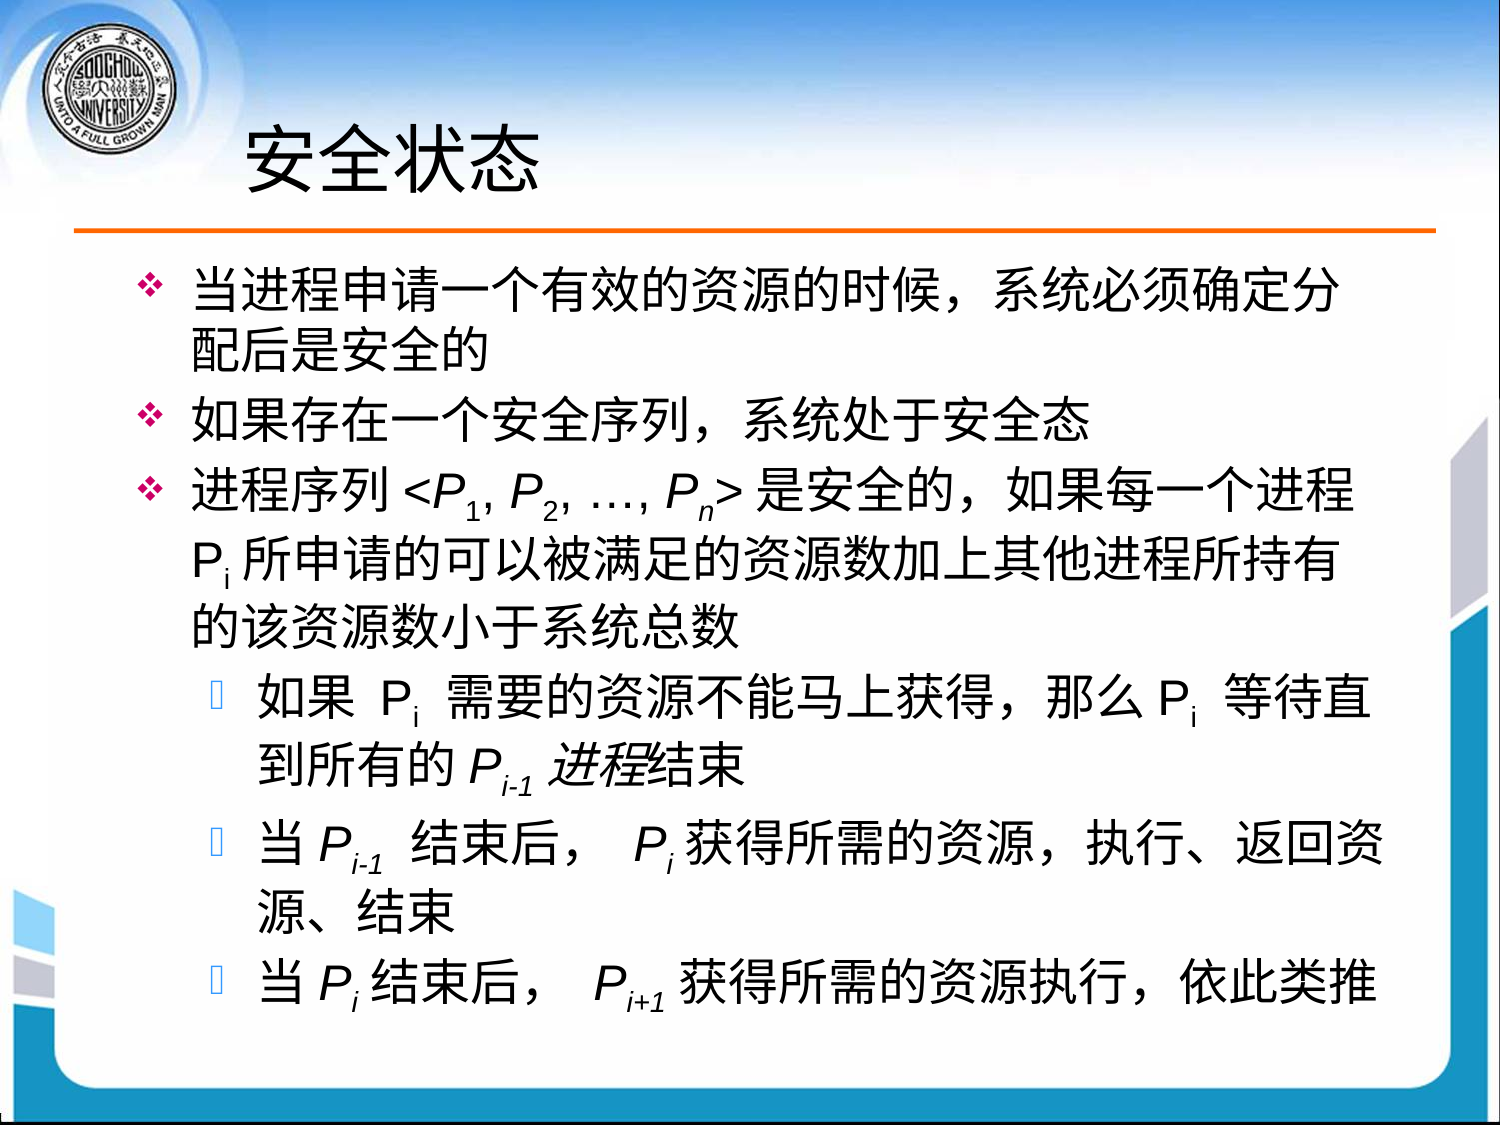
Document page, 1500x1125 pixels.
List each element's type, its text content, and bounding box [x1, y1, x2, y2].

list 当进程申请一个有效的资源的时候，系统必须确定分配后是安全的 如果存在一个安全序列，系统处于安全态 进程序列<P1, P2, …, Pn>是安全的，如果每一个进程Pi所申请的可以被满足的资源数加上其他进程所持有的该资源数小于系统总数 如果 Pi 需要的资源不能马上获得，那么Pi 等待直到所有的Pi-1进程结束 当Pi-1 结束后， Pi获得所需的资源，执行、返回资源、结束 当Pi结束后， Pi+1获得所需的资源执行，依此类推 [119, 251, 1402, 1071]
title 安全状态 [227, 64, 1295, 251]
picture [0, 0, 1500, 1125]
